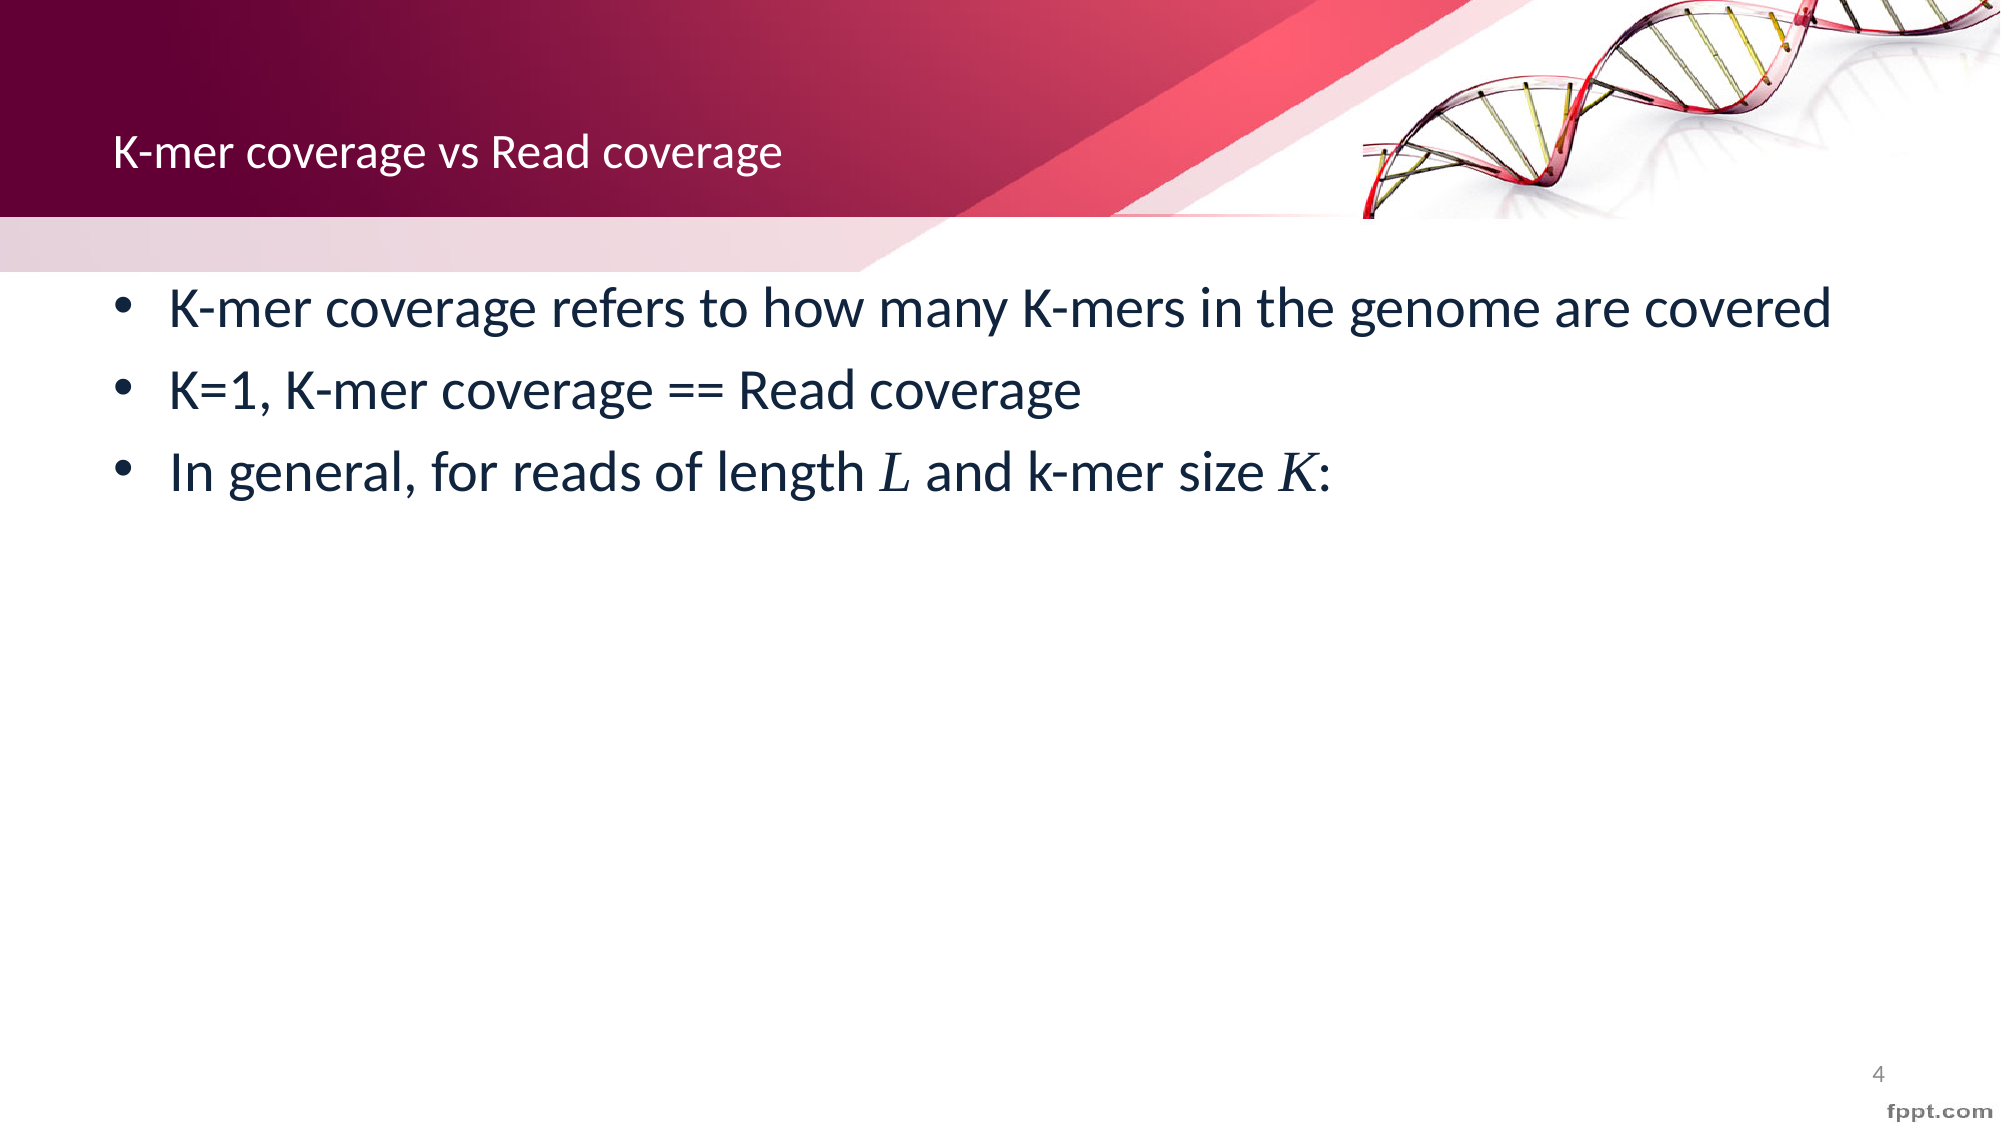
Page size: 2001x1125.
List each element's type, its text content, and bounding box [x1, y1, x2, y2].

slide_number 4 [1433, 1042, 1900, 1103]
picture [0, 0, 2001, 1125]
title K-mer coverage vs Read coverage [98, 111, 1899, 187]
